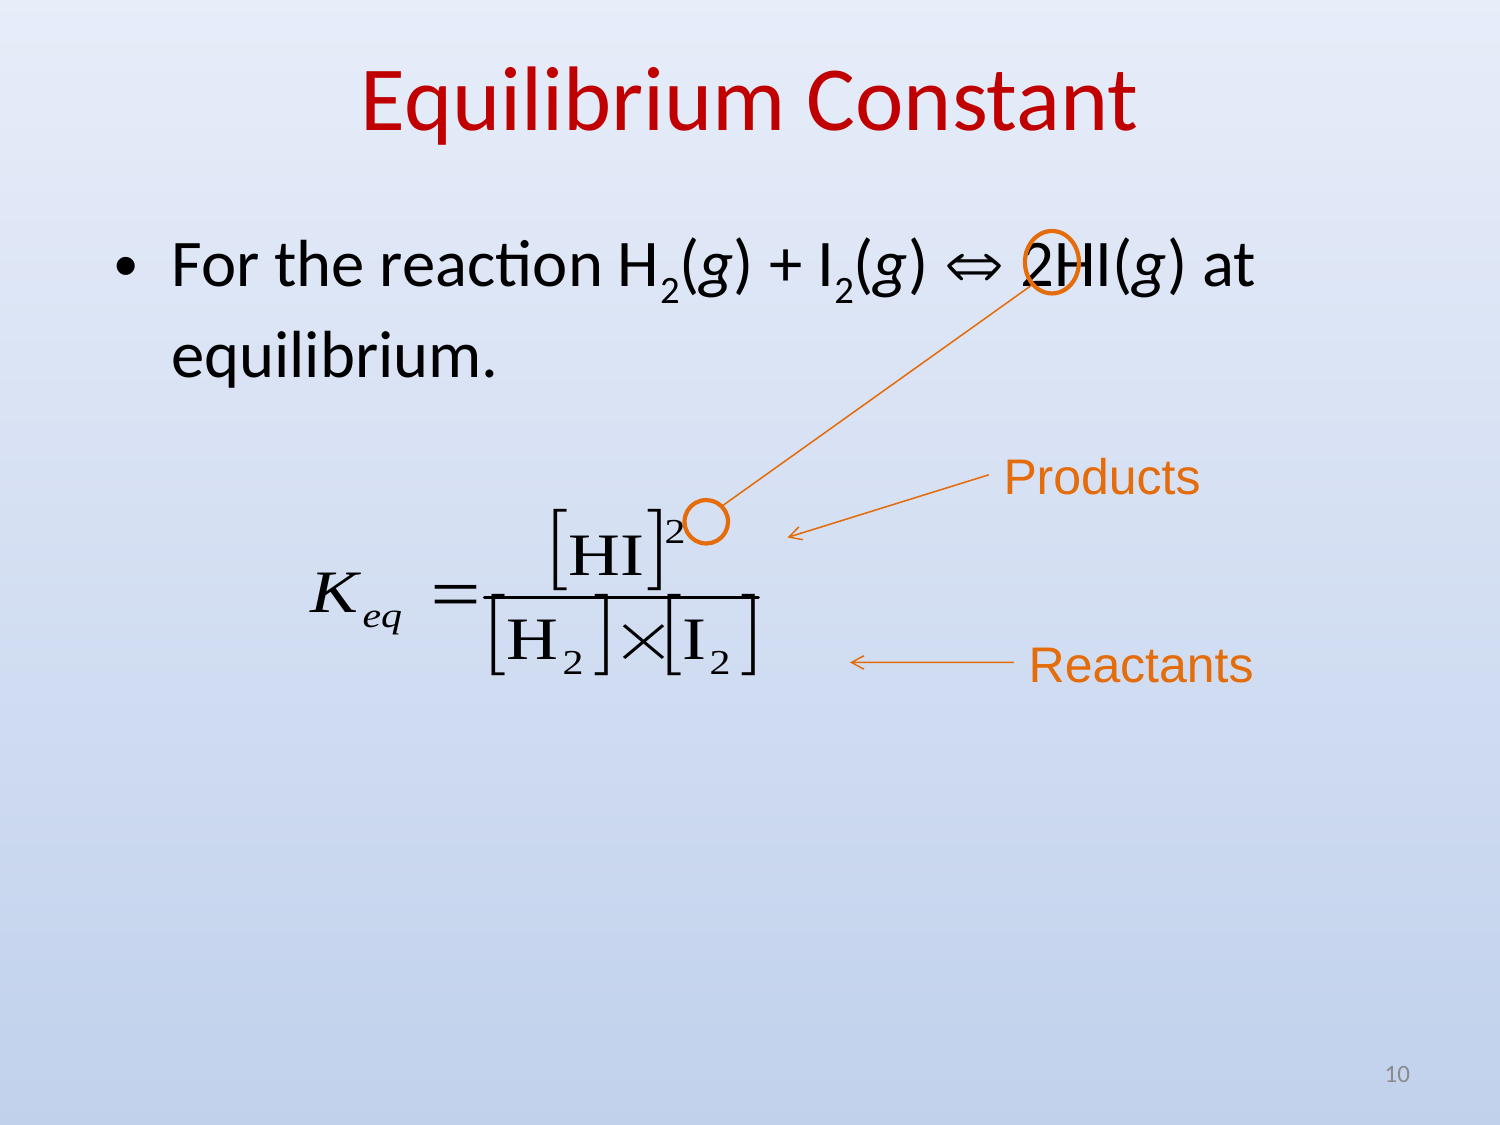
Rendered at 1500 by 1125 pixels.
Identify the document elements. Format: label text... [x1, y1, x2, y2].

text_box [297, 502, 771, 689]
text_box Products [1035, 437, 1216, 513]
text_box Reactants [1013, 624, 1269, 700]
text_box [1022, 228, 1082, 296]
list For the reaction H2(g) + I2(g)  2HI(g) at equilibrium. [99, 212, 1451, 888]
slide_number 10 [1074, 1042, 1425, 1103]
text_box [787, 516, 988, 538]
title Equilibrium Constant [112, 0, 1388, 188]
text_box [721, 284, 1034, 507]
